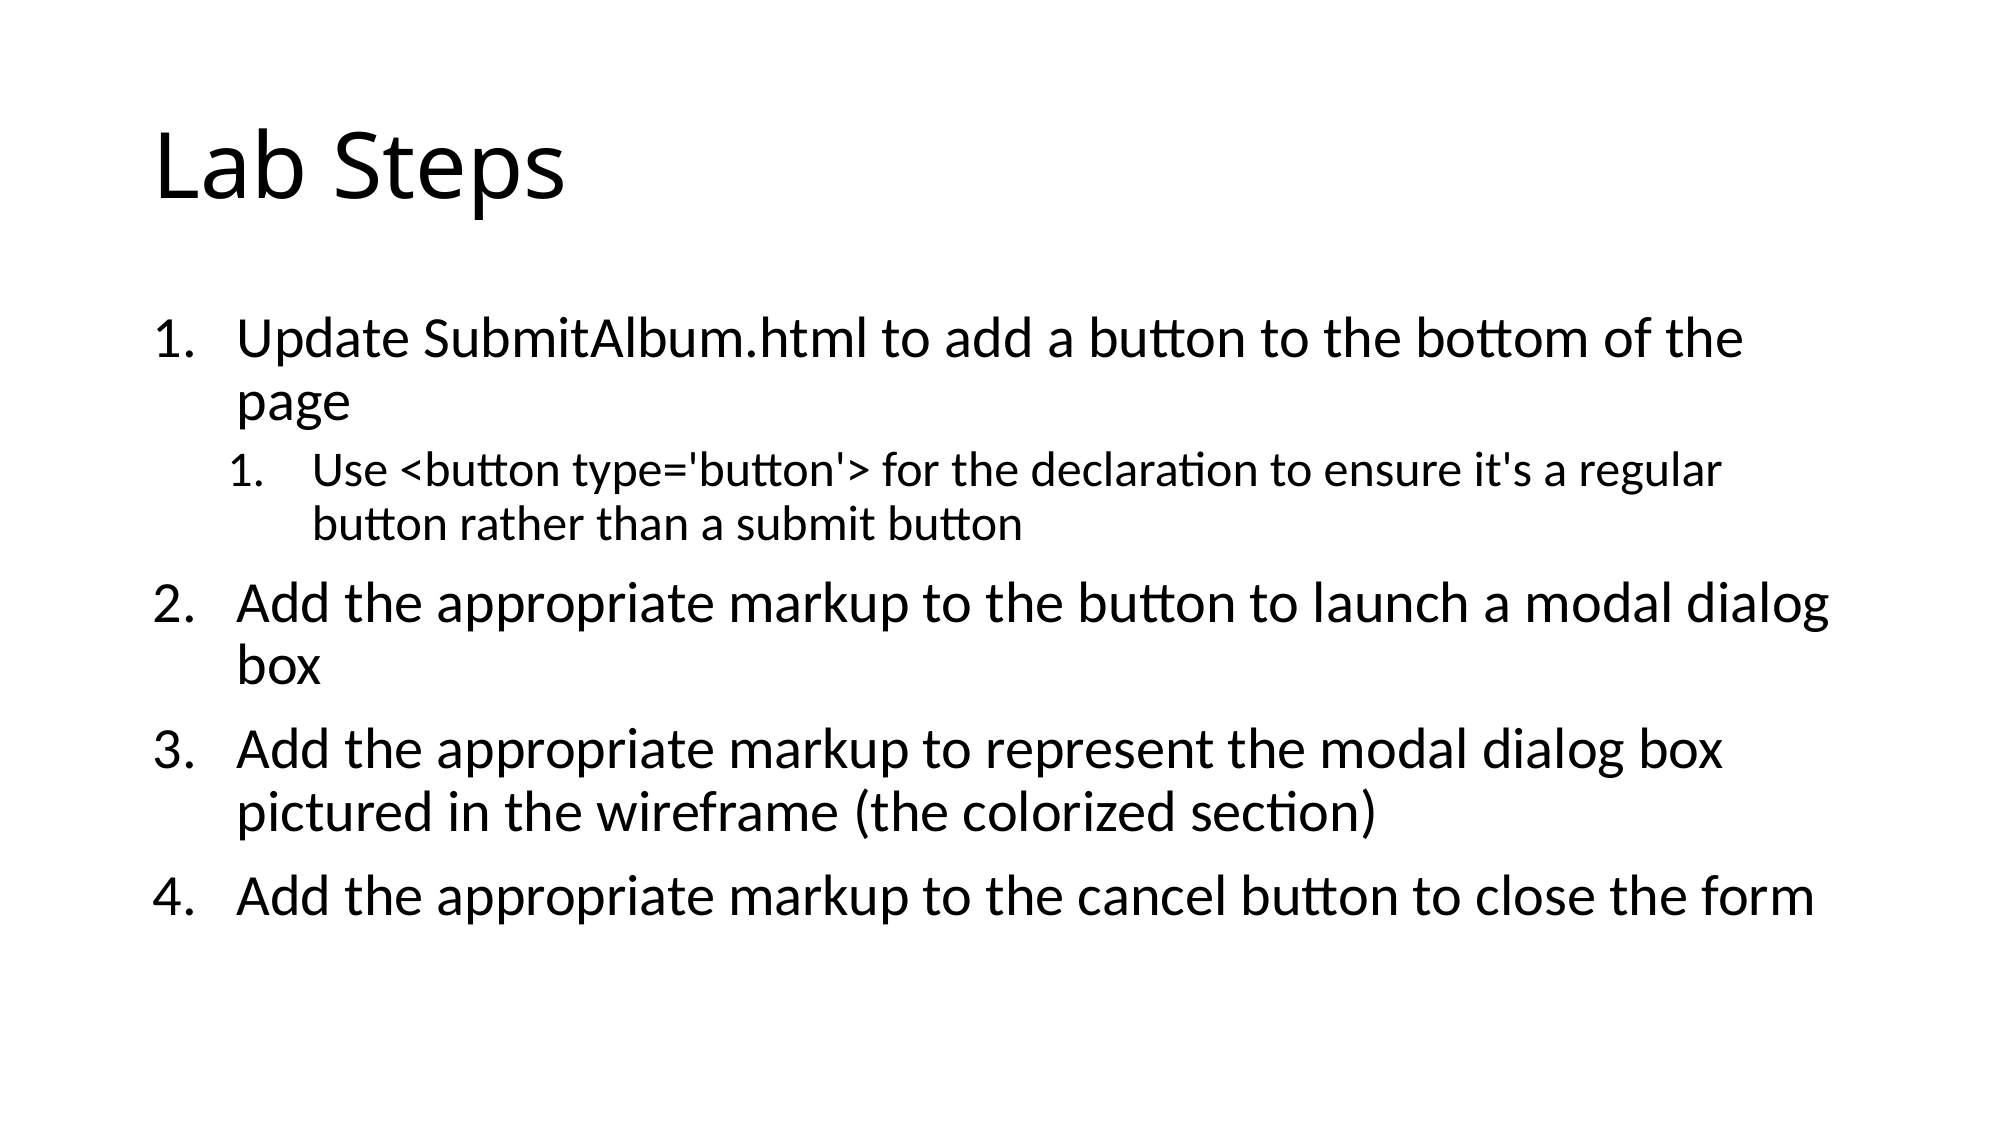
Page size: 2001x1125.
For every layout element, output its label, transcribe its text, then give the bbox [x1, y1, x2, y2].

title Lab Steps [137, 59, 1863, 278]
list Update SubmitAlbum.html to add a button to the bottom of the page Use <button type='button'> for the declaration to ensure it's a regular button rather than a submit button Add the appropriate markup to the button to launch a modal dialog box Add the appropriate markup to represent the modal dialog box pictured in the wireframe (the colorized section) Add the appropriate markup to the cancel button to close the form [137, 299, 1863, 1014]
